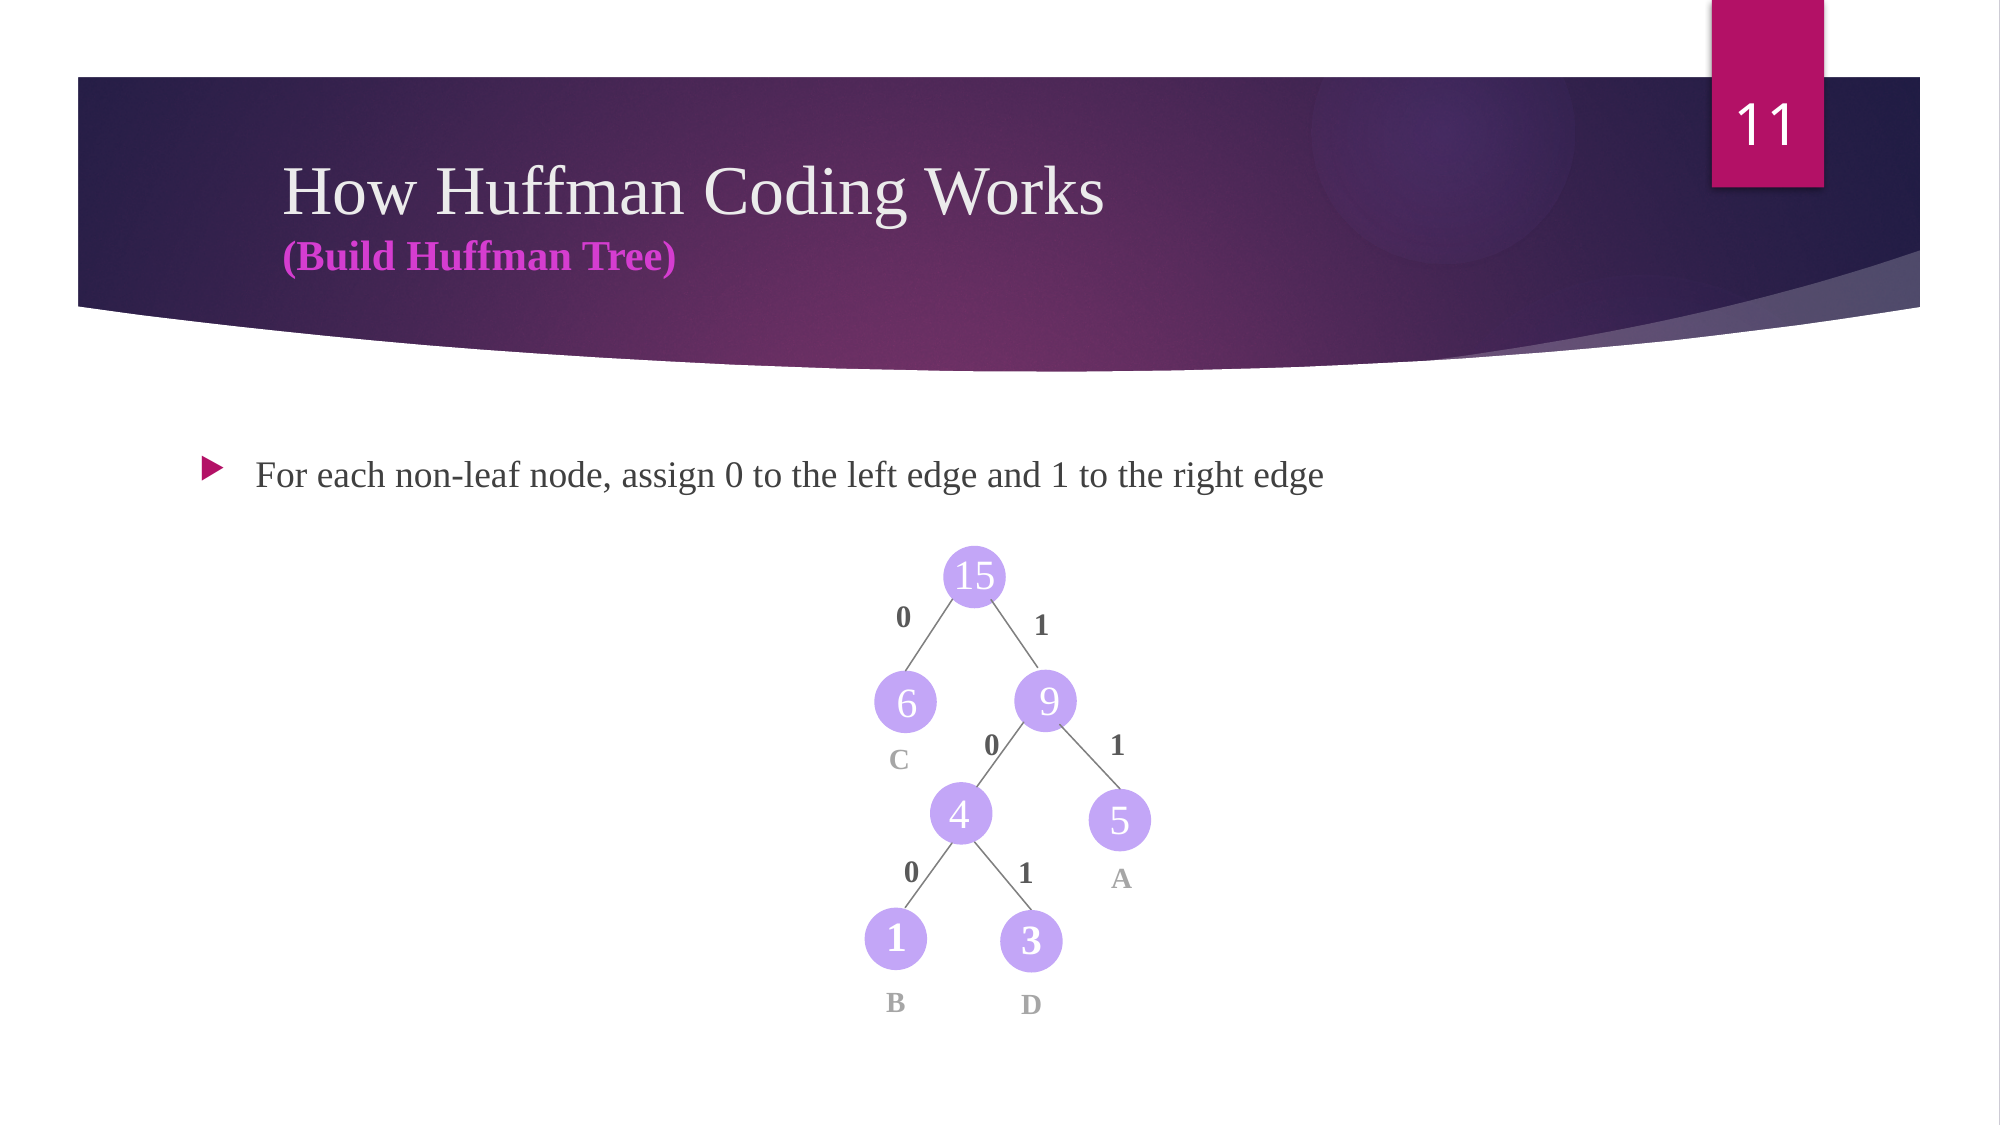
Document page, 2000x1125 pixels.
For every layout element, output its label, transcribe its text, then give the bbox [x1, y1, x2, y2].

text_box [849, 540, 1298, 1028]
text_box How Huffman Coding Works (Build Huffman Tree) [267, 136, 1205, 287]
slide_number 11 [1697, 48, 1836, 175]
list For each non-leaf node, assign 0 to the left edge and 1 to the right edge [184, 442, 1772, 541]
